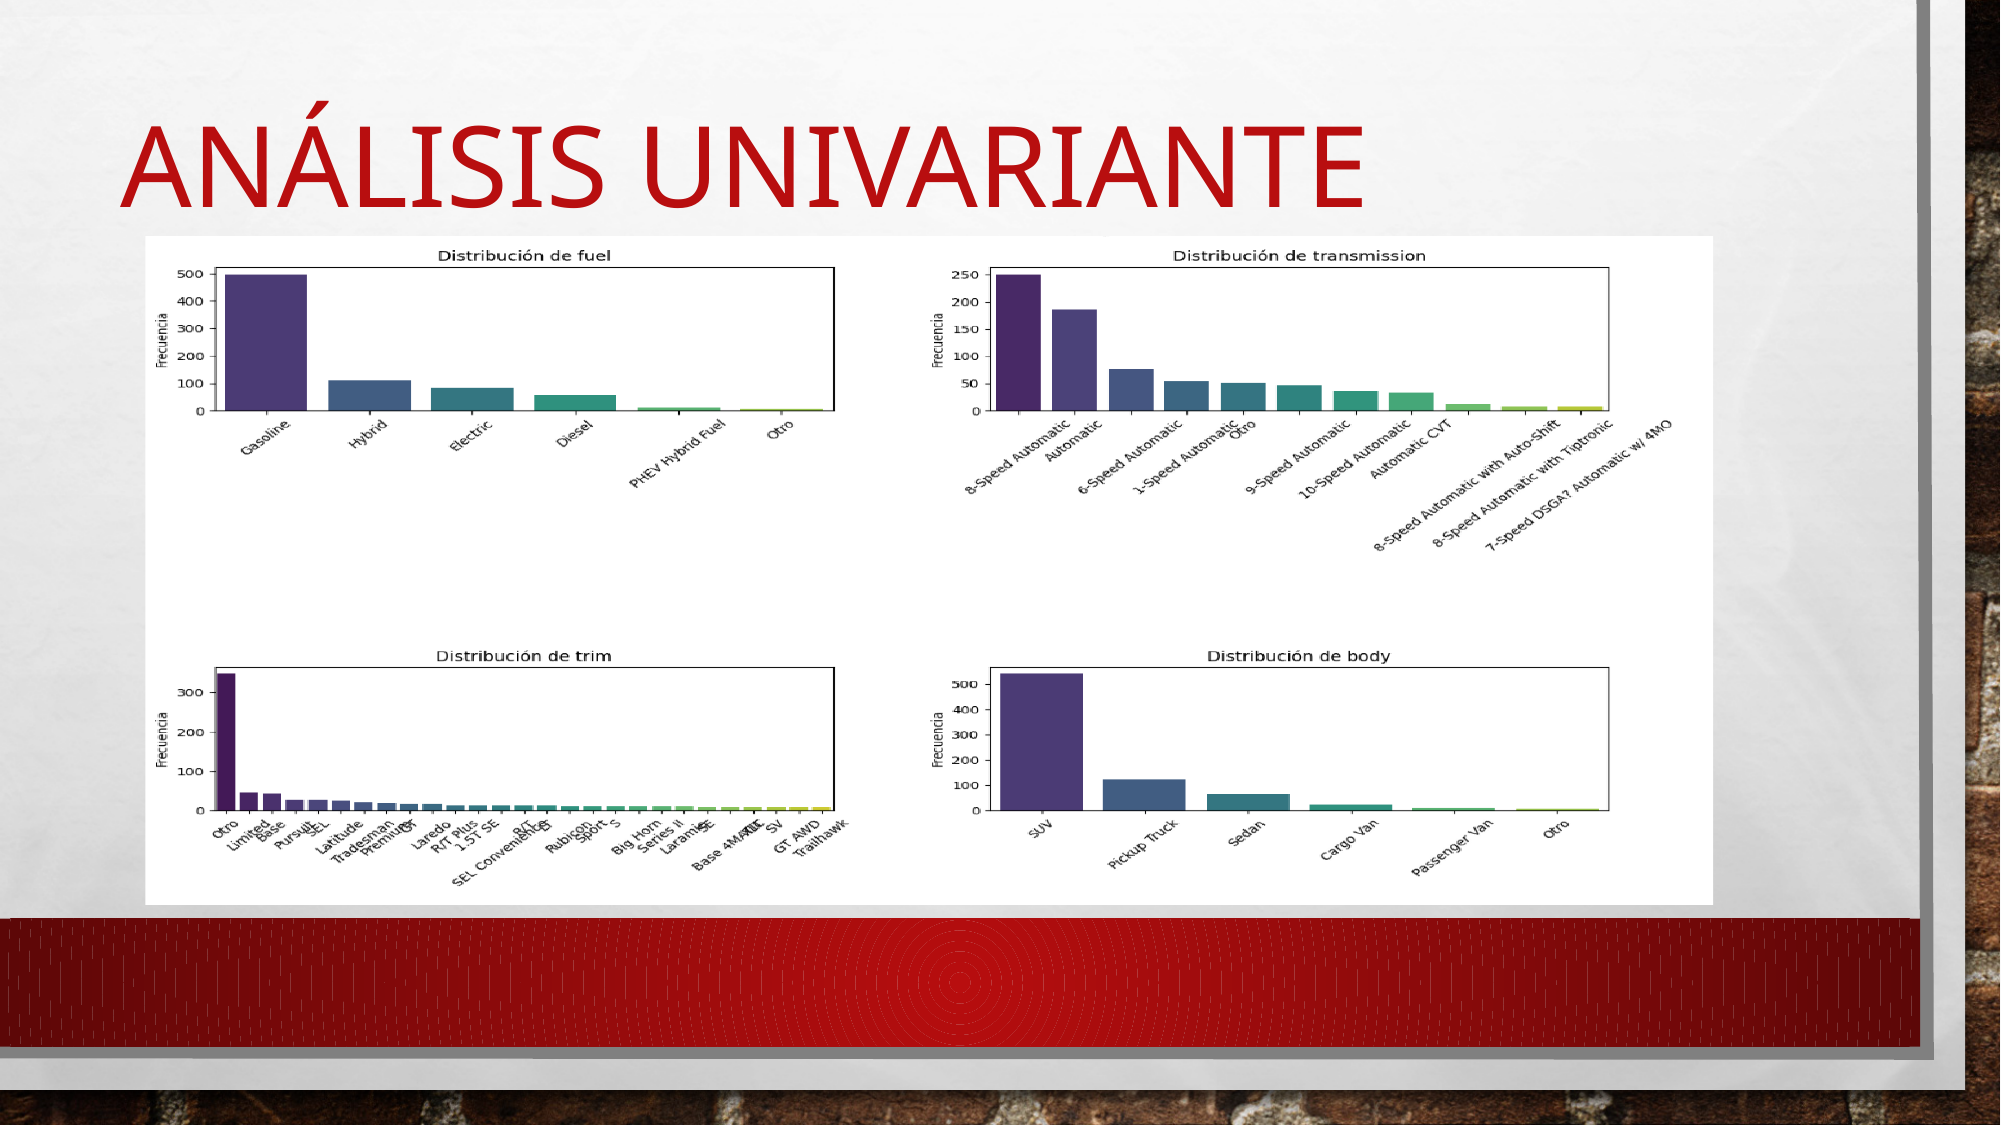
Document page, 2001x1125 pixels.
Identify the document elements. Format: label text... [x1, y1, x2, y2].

title Análisis Univariante [105, 77, 1811, 266]
picture [0, 0, 2000, 1125]
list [145, 236, 1714, 905]
